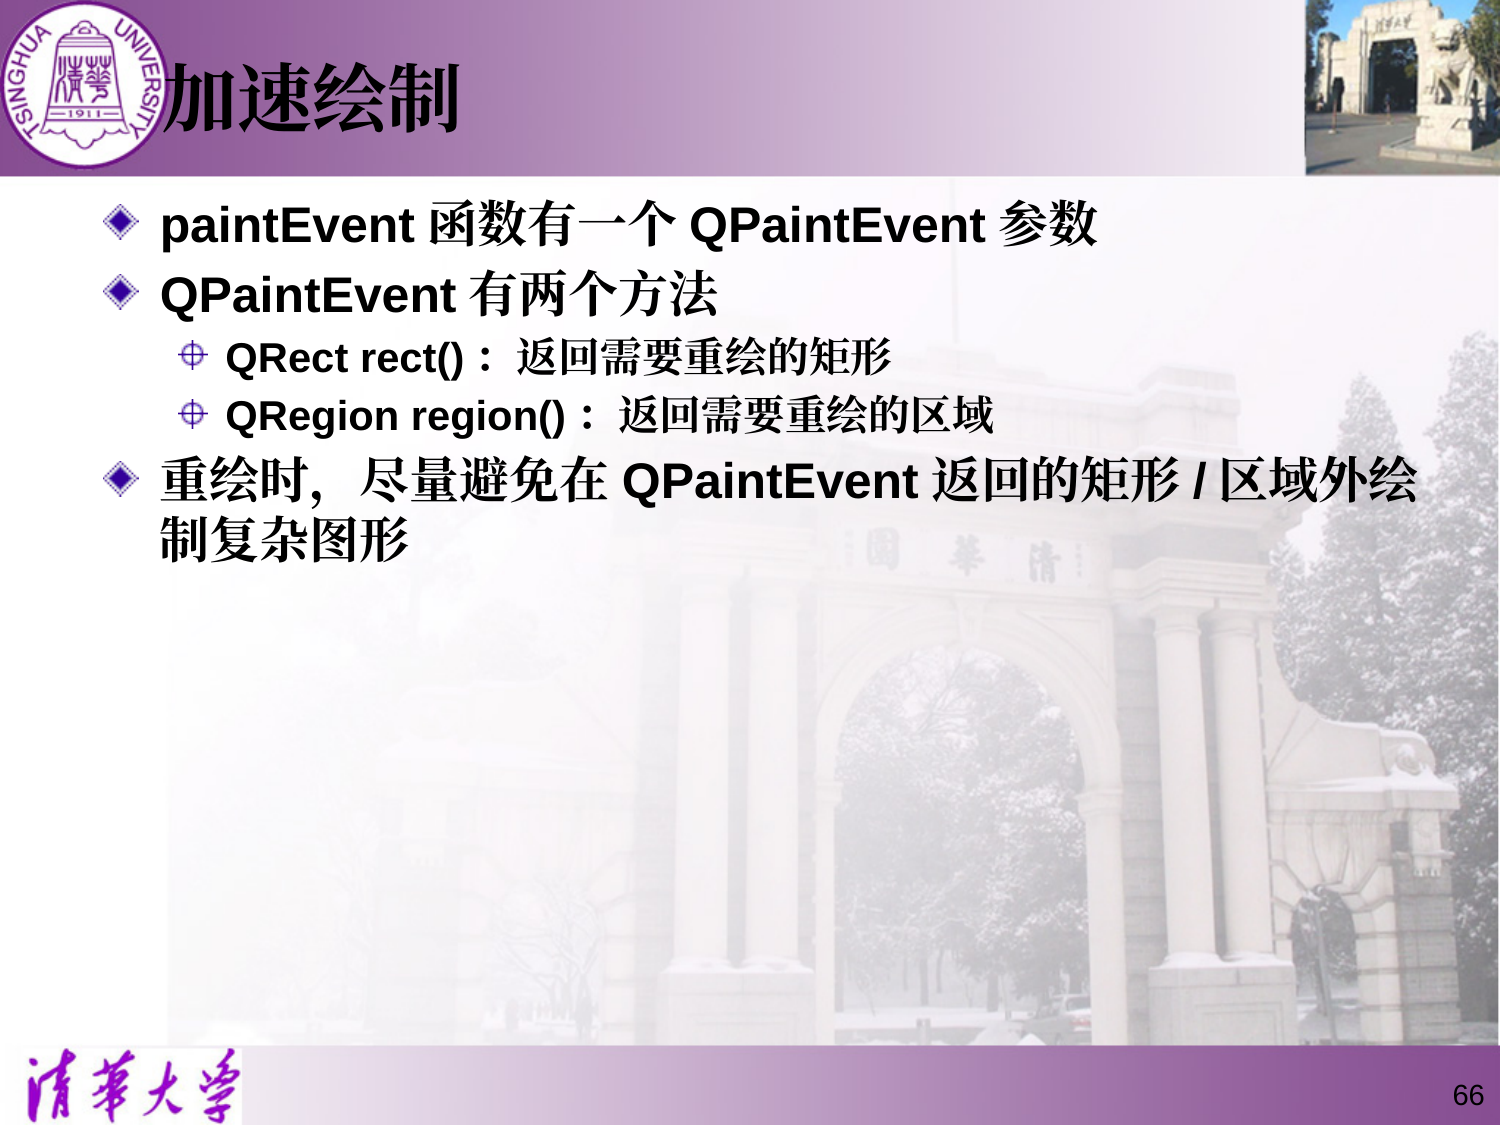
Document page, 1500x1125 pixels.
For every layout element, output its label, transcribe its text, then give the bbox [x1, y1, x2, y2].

title 加速绘制 [147, 30, 1022, 162]
slide_number 66 [1257, 1068, 1500, 1125]
list paintEvent函数有一个QPaintEvent参数 QPaintEvent有两个方法 QRect rect()：返回需要重绘的矩形 QRegion region()：返回需要重绘的区域 重绘时，尽量避免在QPaintEvent返回的矩形/区域外绘制复杂图形 [88, 184, 1436, 1048]
picture [0, 0, 1500, 1125]
